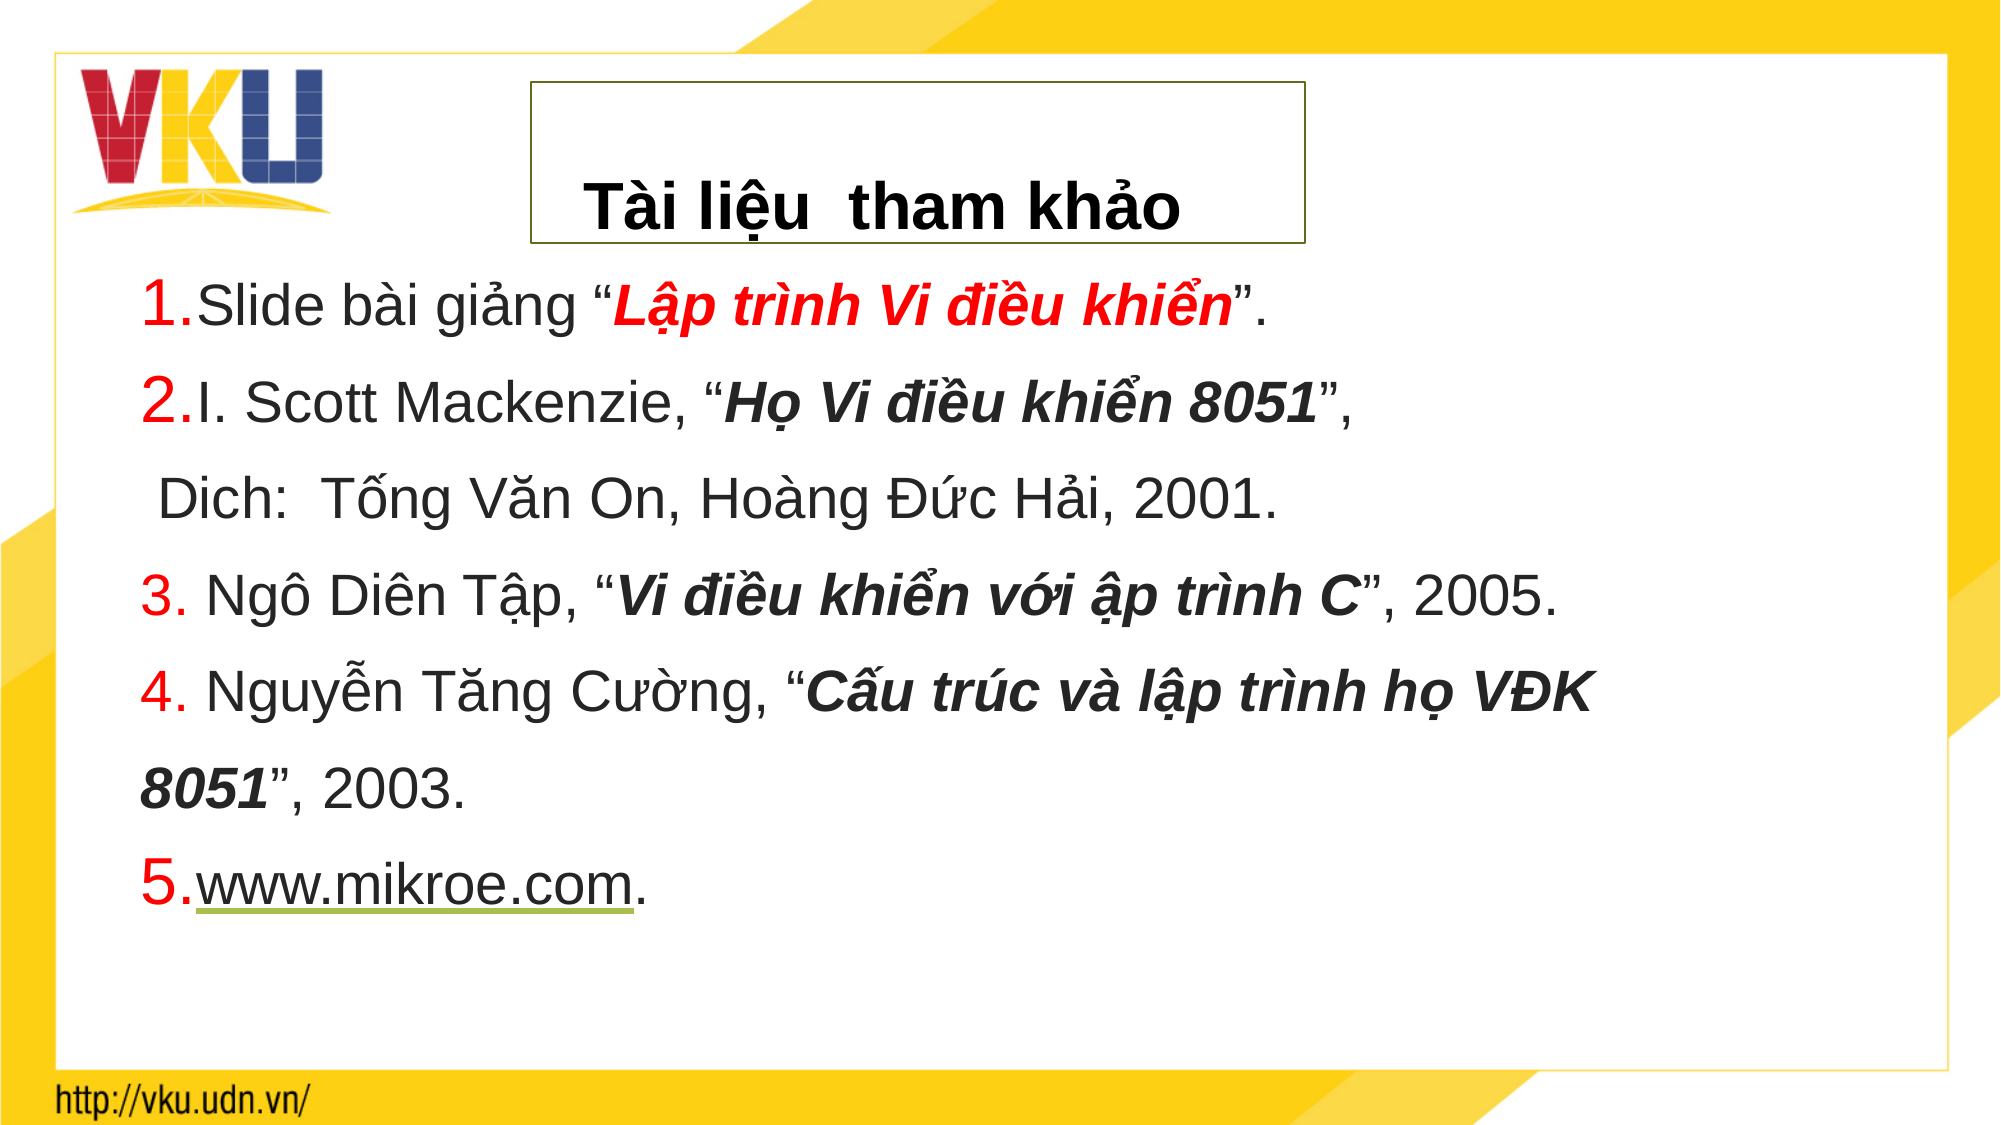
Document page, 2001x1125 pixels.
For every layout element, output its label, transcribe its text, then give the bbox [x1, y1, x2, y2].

text_box Tài liệu tham khảo [531, 81, 1305, 243]
picture [0, 0, 2001, 1125]
text_box Slide bài giảng “Lập trình Vi điều khiển”. I. Scott Mackenzie, “Họ Vi điều khiển 8051”, Dich: Tống Văn On, Hoàng Đức Hải, 2001. 3. Ngô Diên Tập, “Vi điều khiển với ập trình C”, 2005. 4. Nguyễn Tăng Cường, “Cấu trúc và lập trình họ VĐK 8051”, 2003. www.mikroe.com. [123, 247, 1967, 917]
